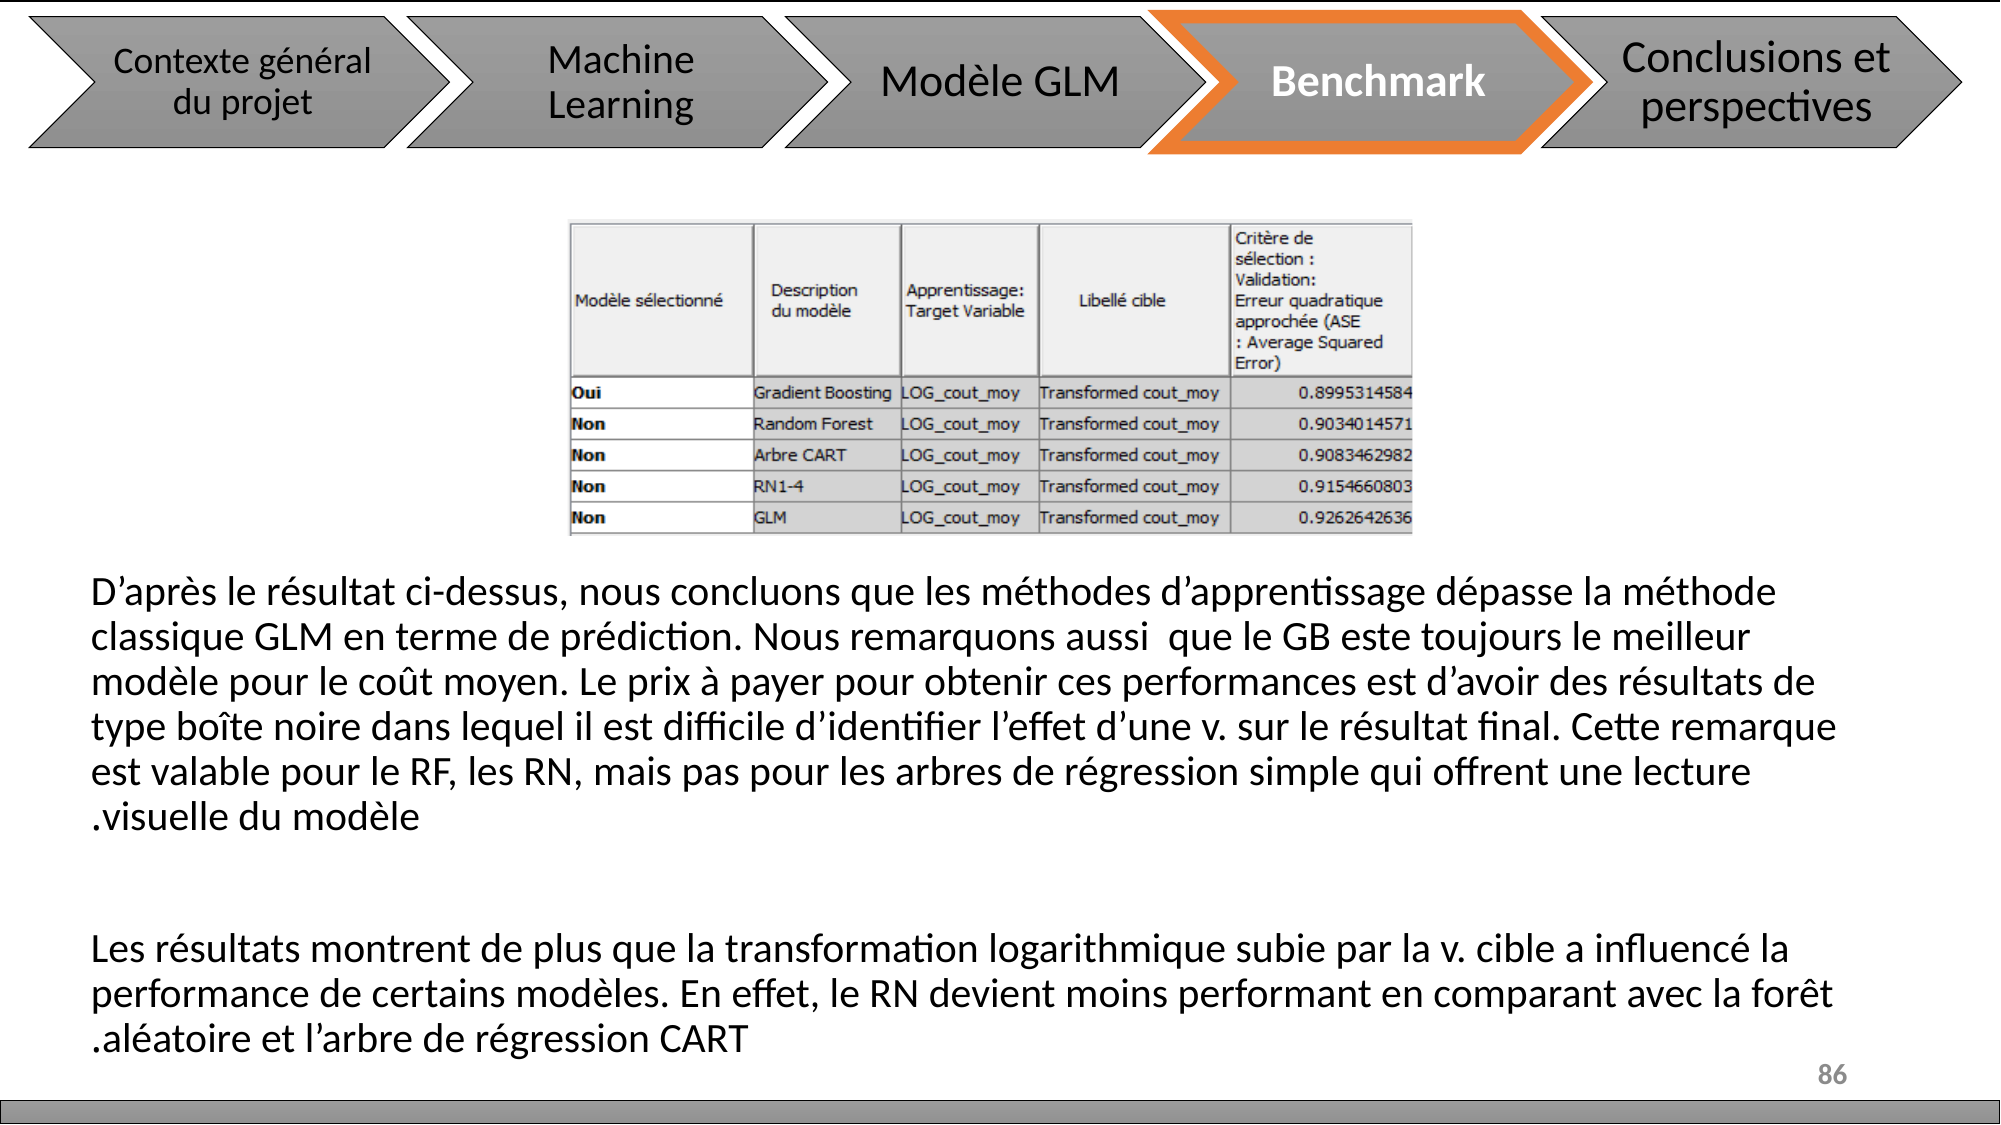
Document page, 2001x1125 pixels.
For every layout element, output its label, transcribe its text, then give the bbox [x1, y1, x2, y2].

text_box D’après le résultat ci-dessus, nous concluons que les méthodes d’apprentissage dépasse la méthode classique GLM en terme de prédiction. Nous remarquons aussi que le GB este toujours le meilleur modèle pour le coût moyen. Le prix à payer pour obtenir ces performances est d’avoir des résultats de type boîte noire dans lequel il est difficile d’identifier l’effet d’une v. sur le résultat final. Cette remarque est valable pour le RF, les RN, mais pas pour les arbres de régression simple qui offrent une lecture visuelle du modèle. Les résultats montrent de plus que la transformation logarithmique subie par la v. cible a influencé la performance de certains modèles. En effet, le RN devient moins performant en comparant avec la forêt aléatoire et l’arbre de régression CART. [75, 562, 1881, 1073]
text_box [28, 16, 1963, 148]
picture [567, 219, 1413, 536]
slide_number 86 [1412, 1073, 1863, 1103]
text_box [0, 1100, 2000, 1124]
